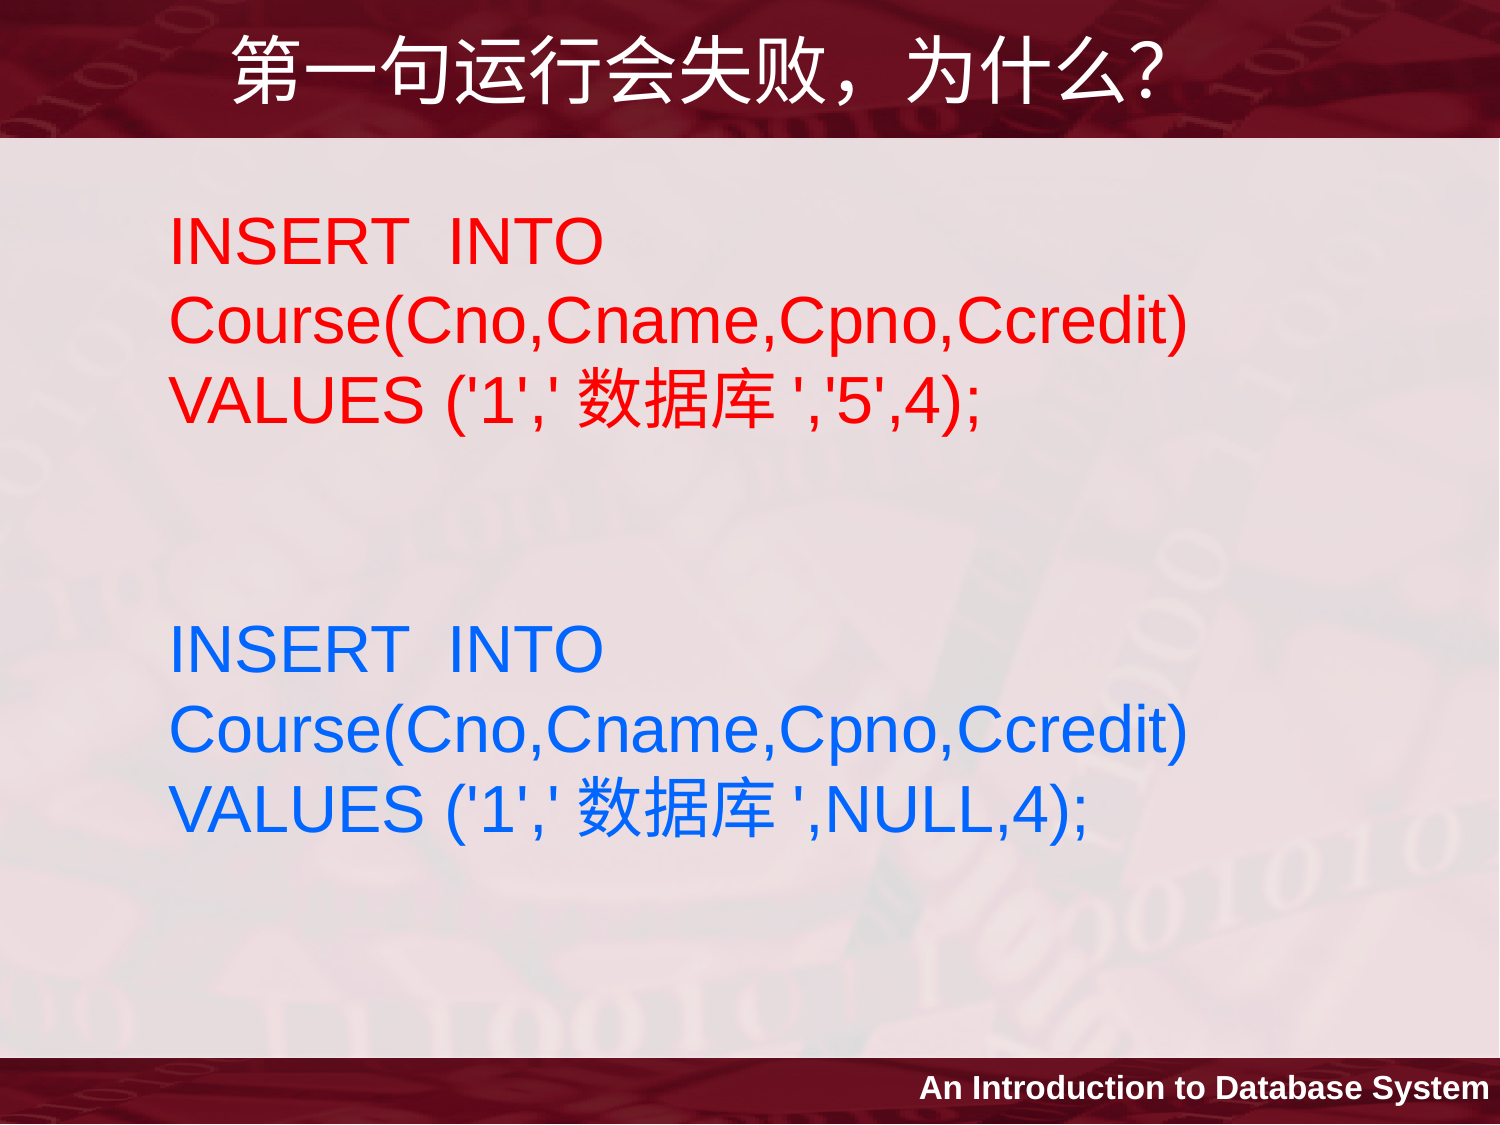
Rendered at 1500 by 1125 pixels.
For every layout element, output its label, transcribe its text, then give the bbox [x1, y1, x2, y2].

text_box INSERT INTO Course(Cno,Cname,Cpno,Ccredit) VALUES ('1','数据库',NULL,4); [153, 598, 1206, 853]
text_box INSERT INTO Course(Cno,Cname,Cpno,Ccredit) VALUES ('1','数据库','5',4); [153, 190, 1265, 445]
text_box 第一句运行会失败，为什么？ [213, 16, 1392, 122]
picture [0, 0, 1500, 1124]
